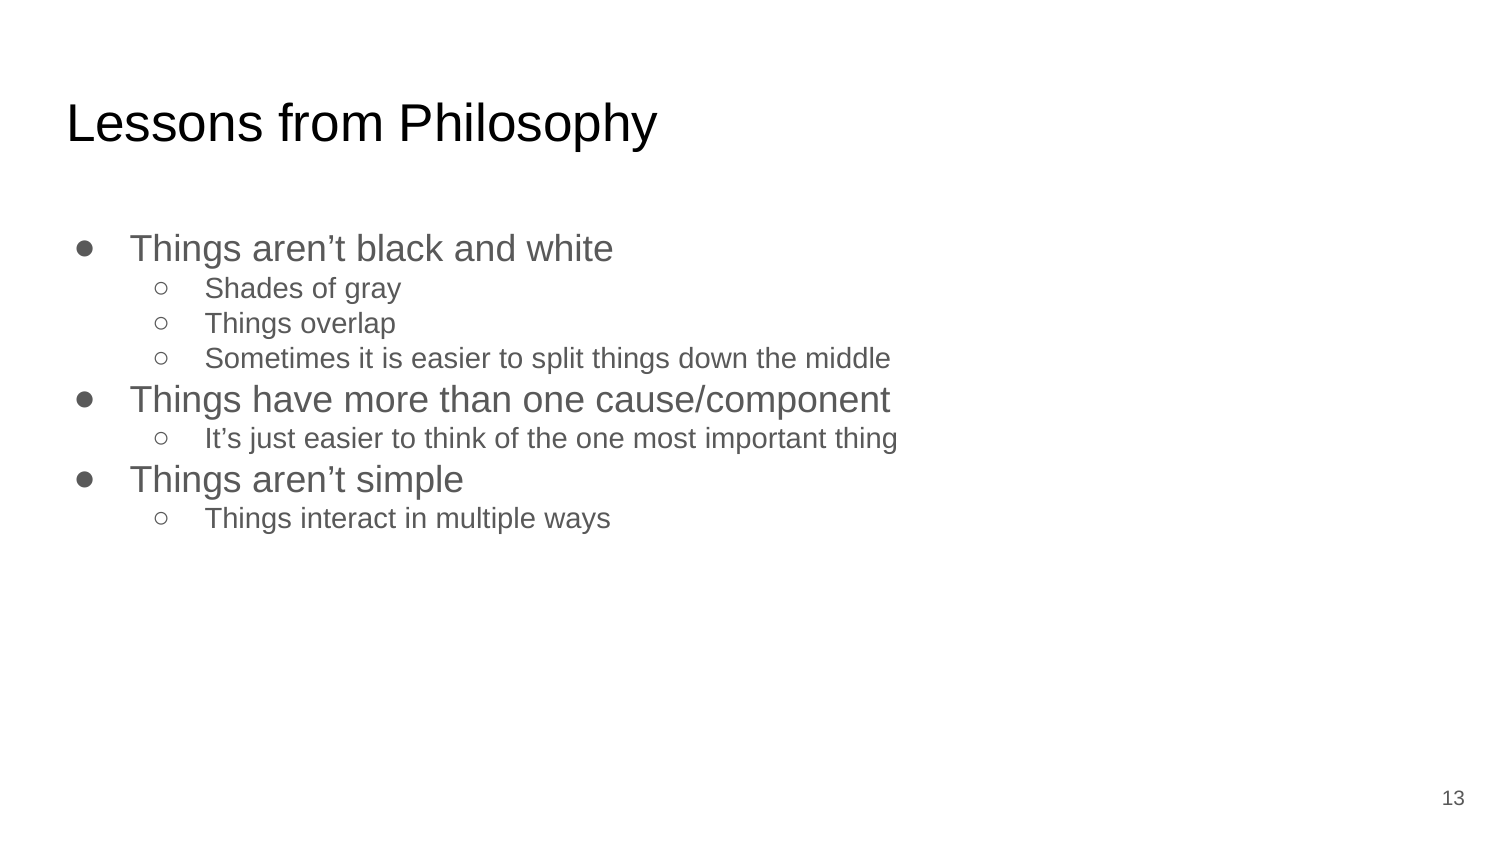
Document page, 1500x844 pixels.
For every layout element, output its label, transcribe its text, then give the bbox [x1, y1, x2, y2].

title Lessons from Philosophy [51, 72, 1449, 167]
slide_number ‹#› [1389, 764, 1480, 830]
list Things aren’t black and white Shades of gray Things overlap Sometimes it is easier to split things down the middle Things have more than one cause/component It’s just easier to think of the one most important thing Things aren’t simple Things interact in multiple ways [39, 209, 1438, 760]
